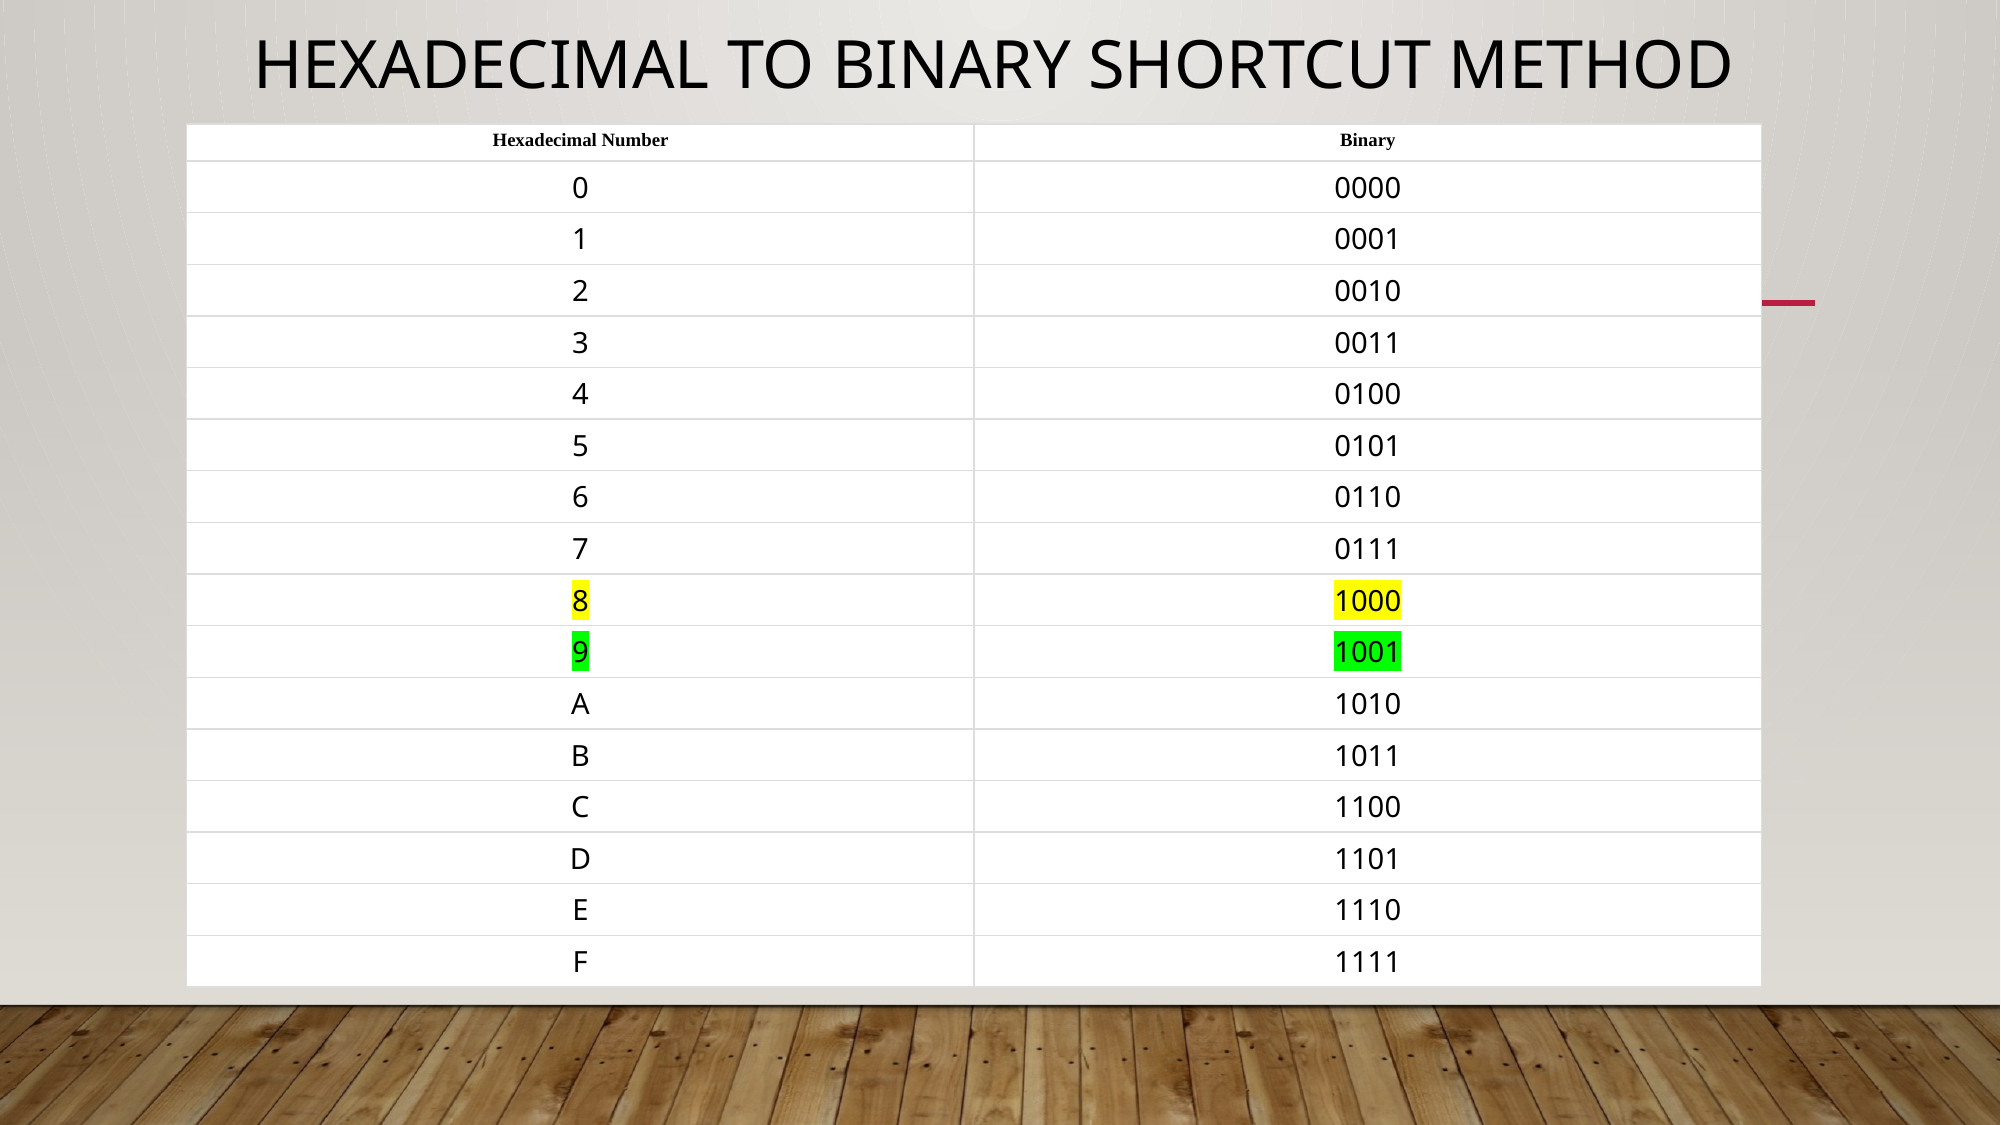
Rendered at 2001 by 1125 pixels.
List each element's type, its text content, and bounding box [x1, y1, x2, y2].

table_cell B [187, 730, 973, 780]
table_cell 1101 [975, 833, 1761, 883]
title Hexadecimal to Binary Shortcut Method [238, 23, 1814, 161]
table_cell 6 [187, 471, 973, 522]
table_cell 1110 [975, 884, 1761, 935]
table_cell 0101 [975, 420, 1761, 470]
table_cell 1111 [975, 936, 1761, 986]
table_cell 1 [187, 213, 973, 264]
table_cell 1011 [975, 730, 1761, 780]
picture [0, 1005, 2000, 1125]
table_cell 1100 [975, 781, 1761, 831]
table_cell 5 [187, 420, 973, 470]
table_cell 9 [187, 626, 973, 677]
table_cell 0111 [975, 523, 1761, 573]
table_cell 1010 [975, 678, 1761, 728]
table_cell E [187, 884, 973, 935]
table_cell C [187, 781, 973, 831]
table_cell 1000 [975, 575, 1761, 625]
table_cell F [187, 936, 973, 986]
table_header Binary [975, 125, 1761, 160]
table_cell 8 [187, 575, 973, 625]
table_cell 0011 [975, 317, 1761, 367]
table_cell 3 [187, 317, 973, 367]
table_cell 0100 [975, 368, 1761, 418]
table_cell 2 [187, 265, 973, 315]
table_cell 0001 [975, 213, 1761, 264]
table_cell 1001 [975, 626, 1761, 677]
table_header Hexadecimal Number [187, 125, 973, 160]
table_cell 0 [187, 162, 973, 212]
table_cell A [187, 678, 973, 728]
table_cell 0000 [975, 162, 1761, 212]
table_cell 4 [187, 368, 973, 418]
table_cell 0010 [975, 265, 1761, 315]
table_cell 0110 [975, 471, 1761, 522]
table_cell D [187, 833, 973, 883]
table_cell 7 [187, 523, 973, 573]
